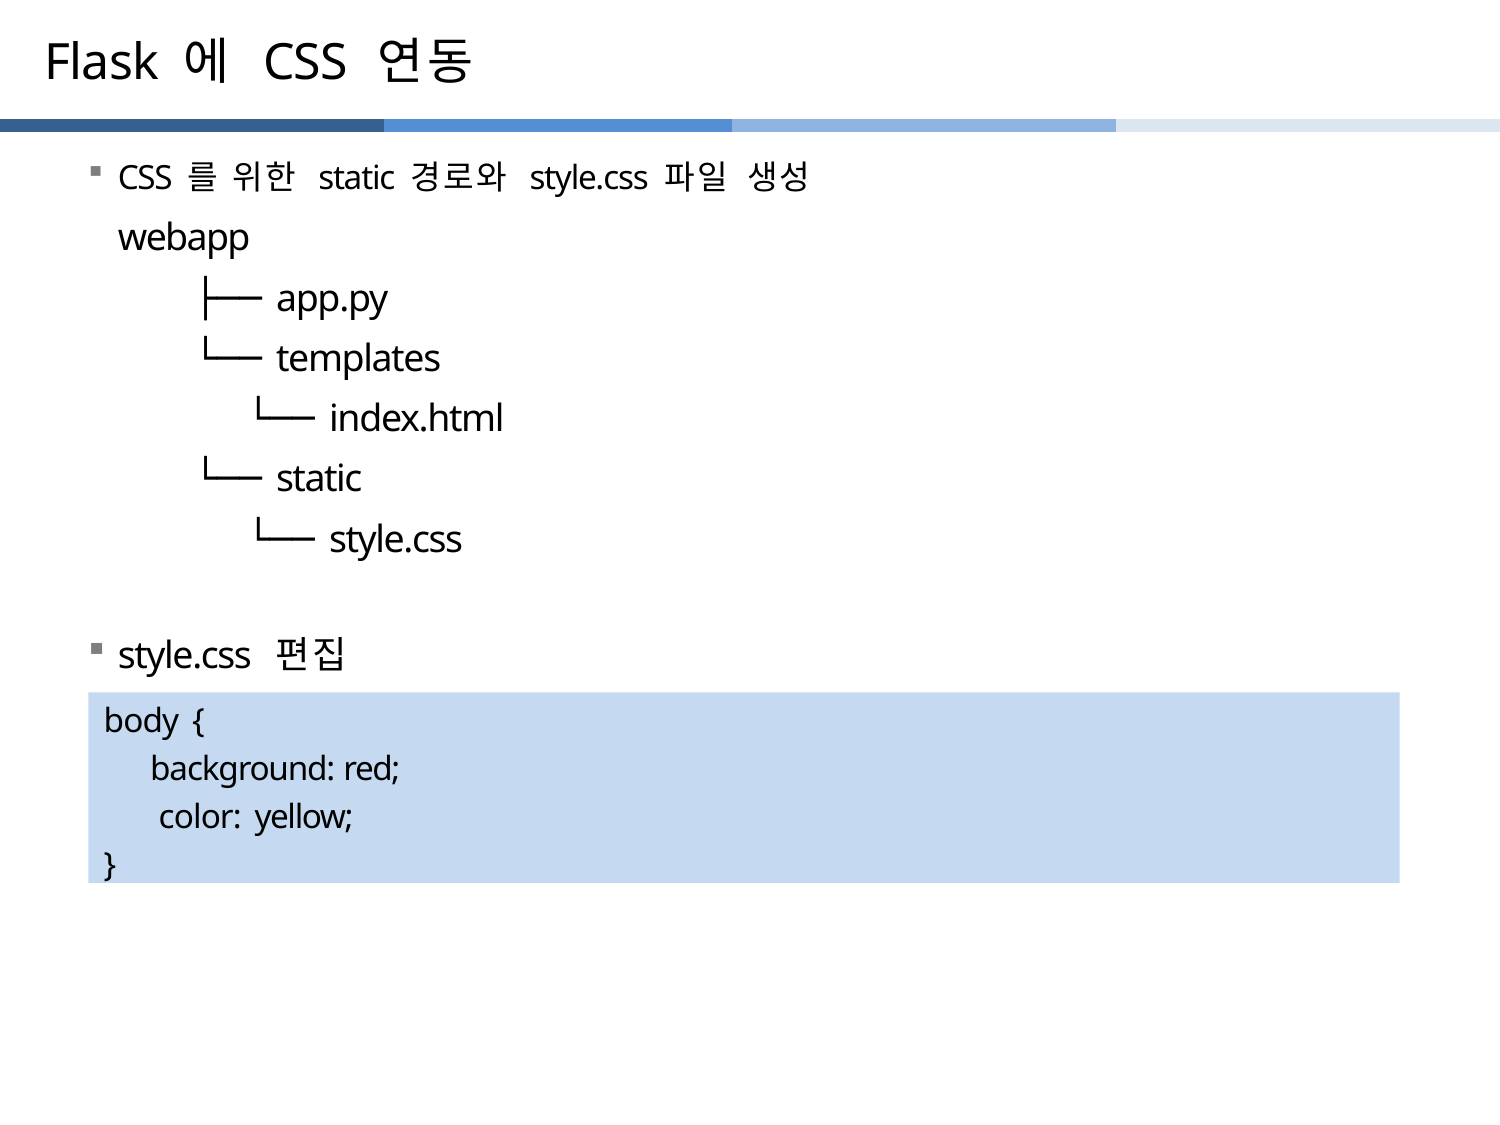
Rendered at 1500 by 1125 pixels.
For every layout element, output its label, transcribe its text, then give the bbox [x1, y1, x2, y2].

title Flask 에 CSS 연동 [42, 27, 550, 218]
text_box body { background: red; color: yellow; } [88, 692, 1400, 883]
text_box CSS 를 위한 static 경로와 style.css 파일 생성 webapp ├── app.py └── templates └── index.html └── static └── style.css style.css 편집 [86, 138, 1050, 677]
